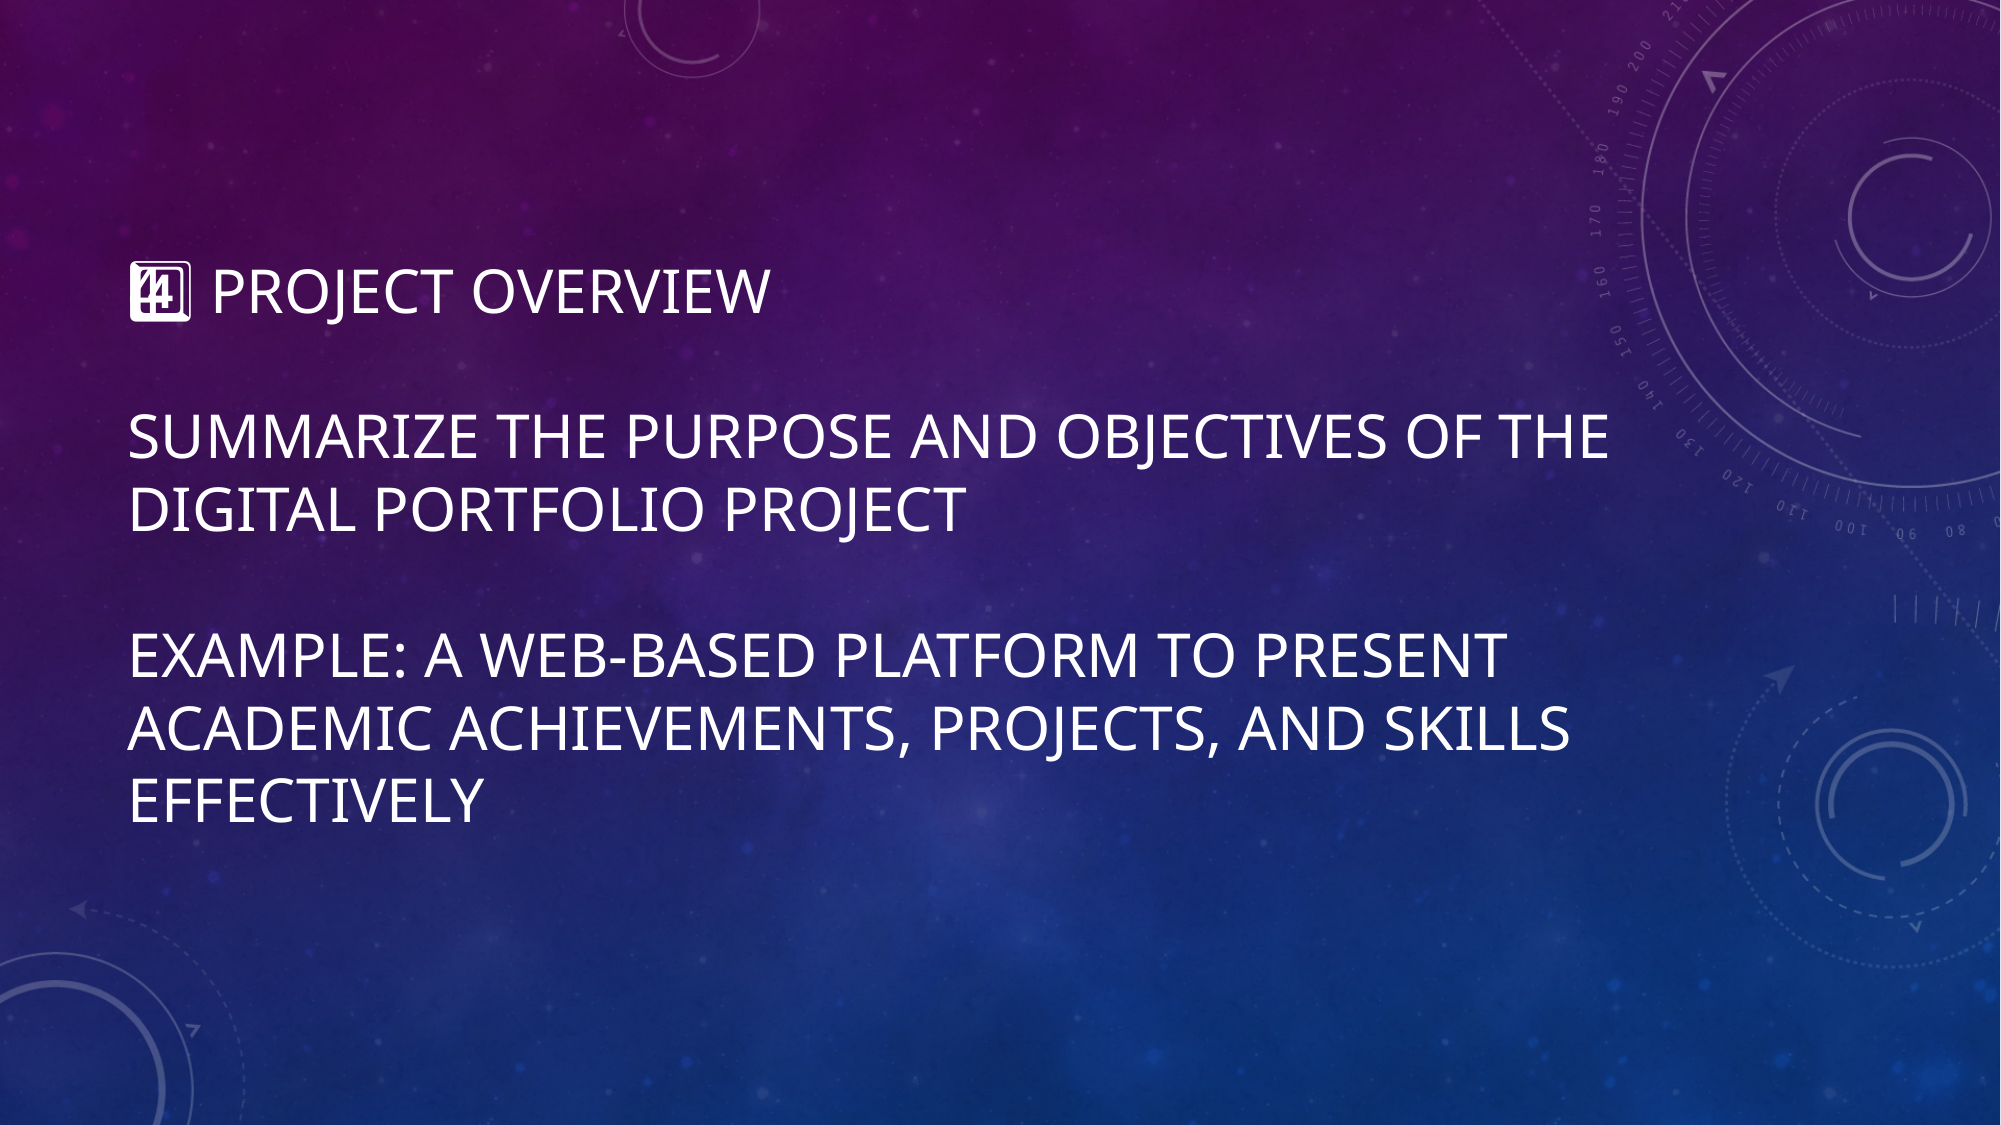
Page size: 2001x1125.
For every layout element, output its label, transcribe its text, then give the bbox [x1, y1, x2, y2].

picture [0, 0, 2001, 1125]
title 4️⃣ Project Overview Summarize the purpose and objectives of the digital portfolio project Example: A web-based platform to present academic achievements, projects, and skills effectively [112, 244, 1775, 844]
